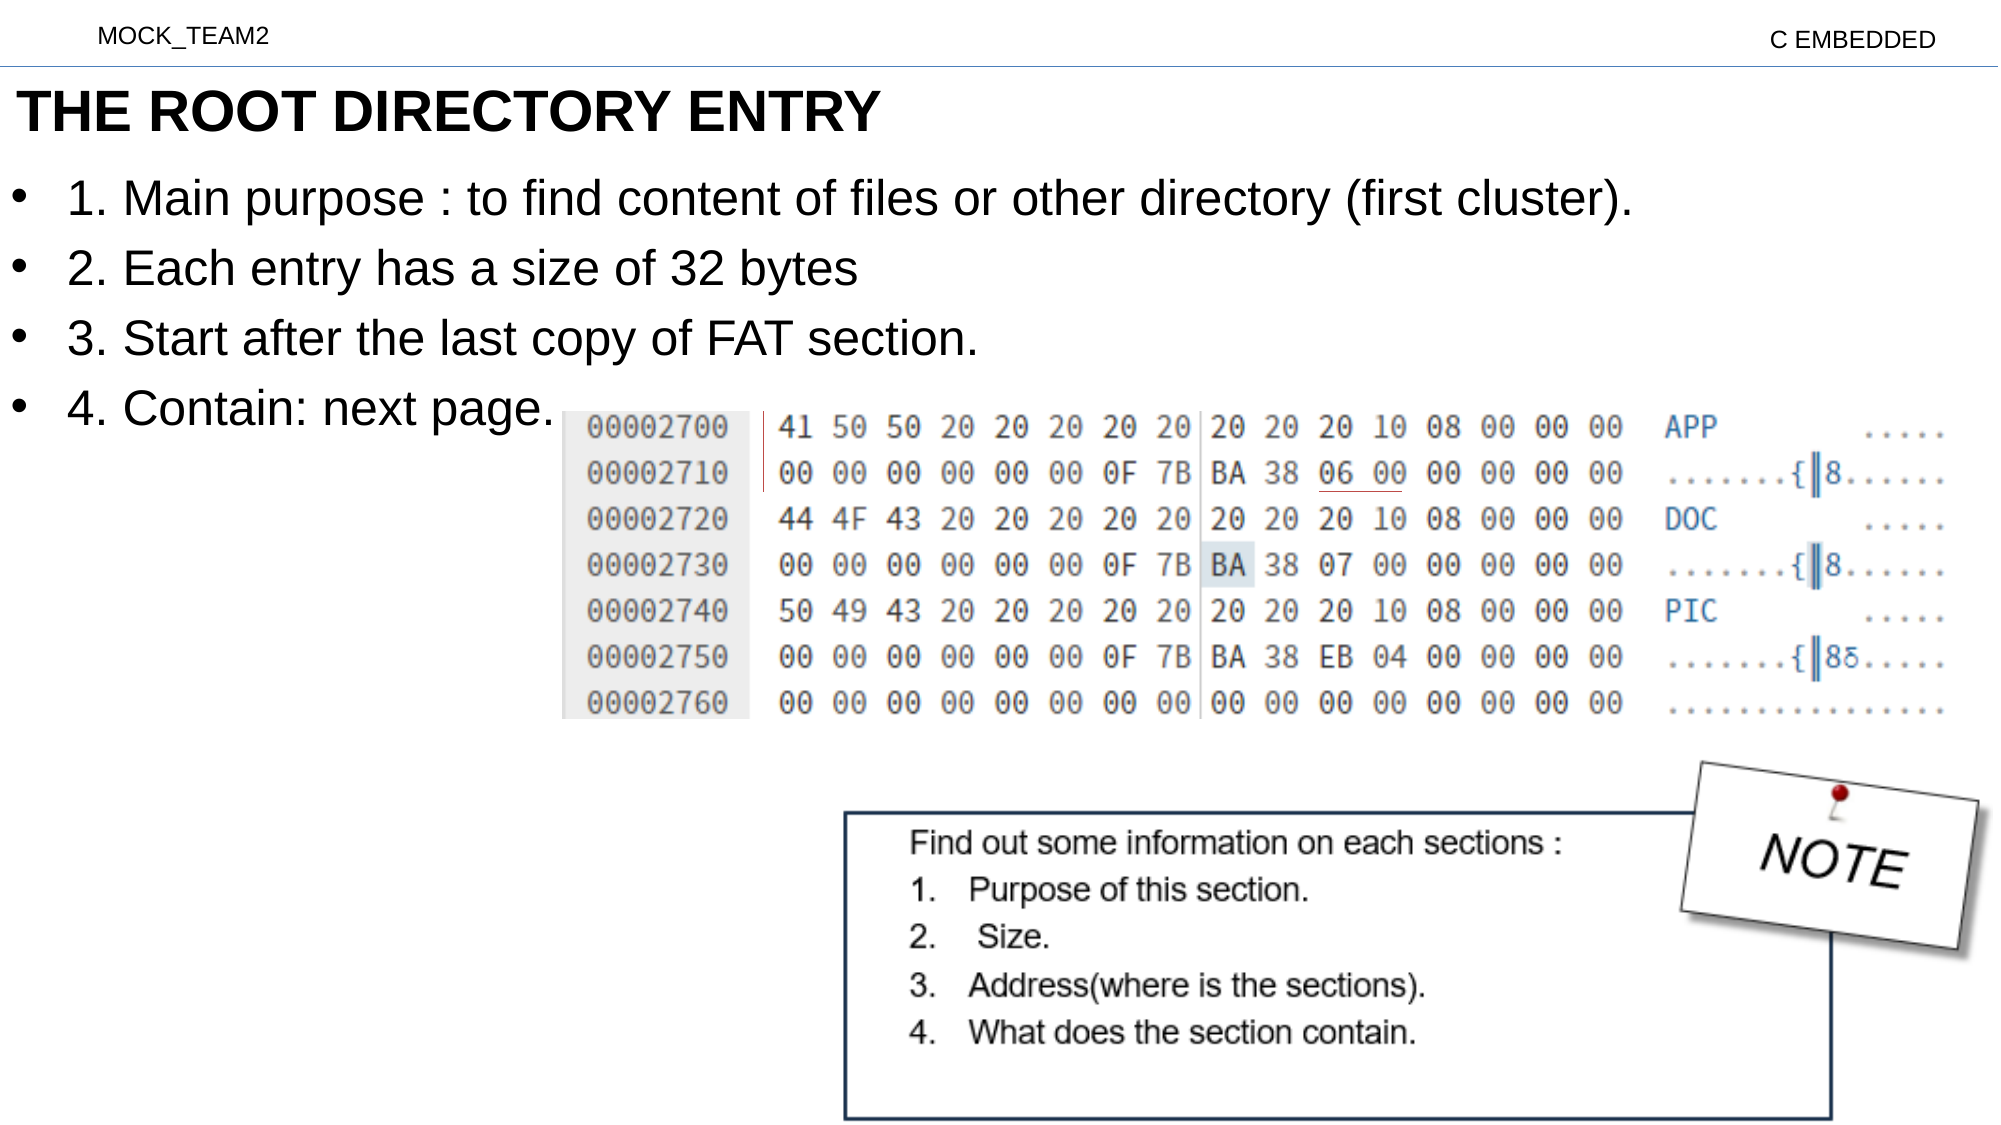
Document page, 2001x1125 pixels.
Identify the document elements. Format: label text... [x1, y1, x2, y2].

picture [562, 411, 1969, 719]
list 1. Main purpose : to find content of files or other directory (first cluster). 2. Each entry has a size of 32 bytes 3. Start after the last copy of FAT section. 4. Contain: next page. [0, 159, 1926, 928]
picture [842, 756, 1994, 1125]
title THE ROOT DIRECTORY ENTRY [1, 65, 1802, 159]
